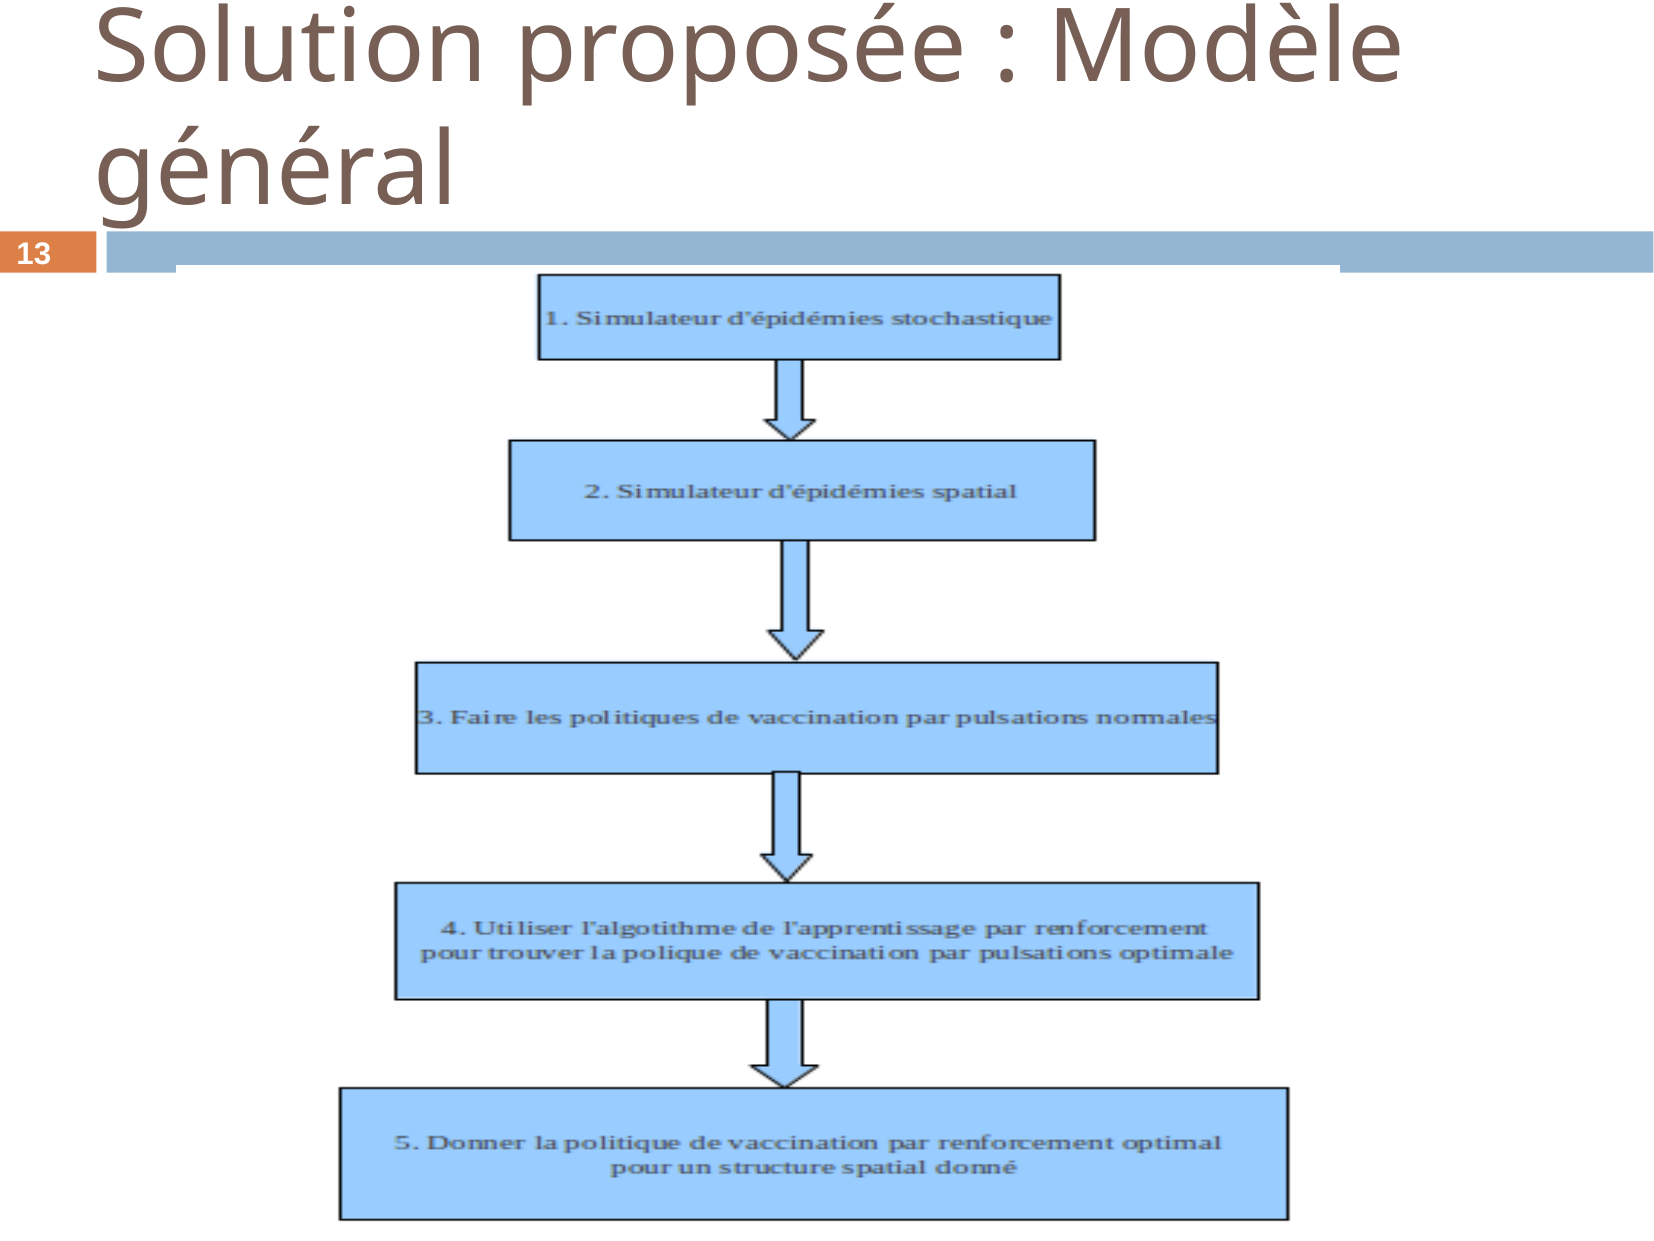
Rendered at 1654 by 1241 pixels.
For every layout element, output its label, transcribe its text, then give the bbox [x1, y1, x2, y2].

text_box Solution proposée : Modèle général [76, 0, 1565, 207]
text_box <number> [0, 230, 97, 275]
picture [176, 264, 1340, 1241]
